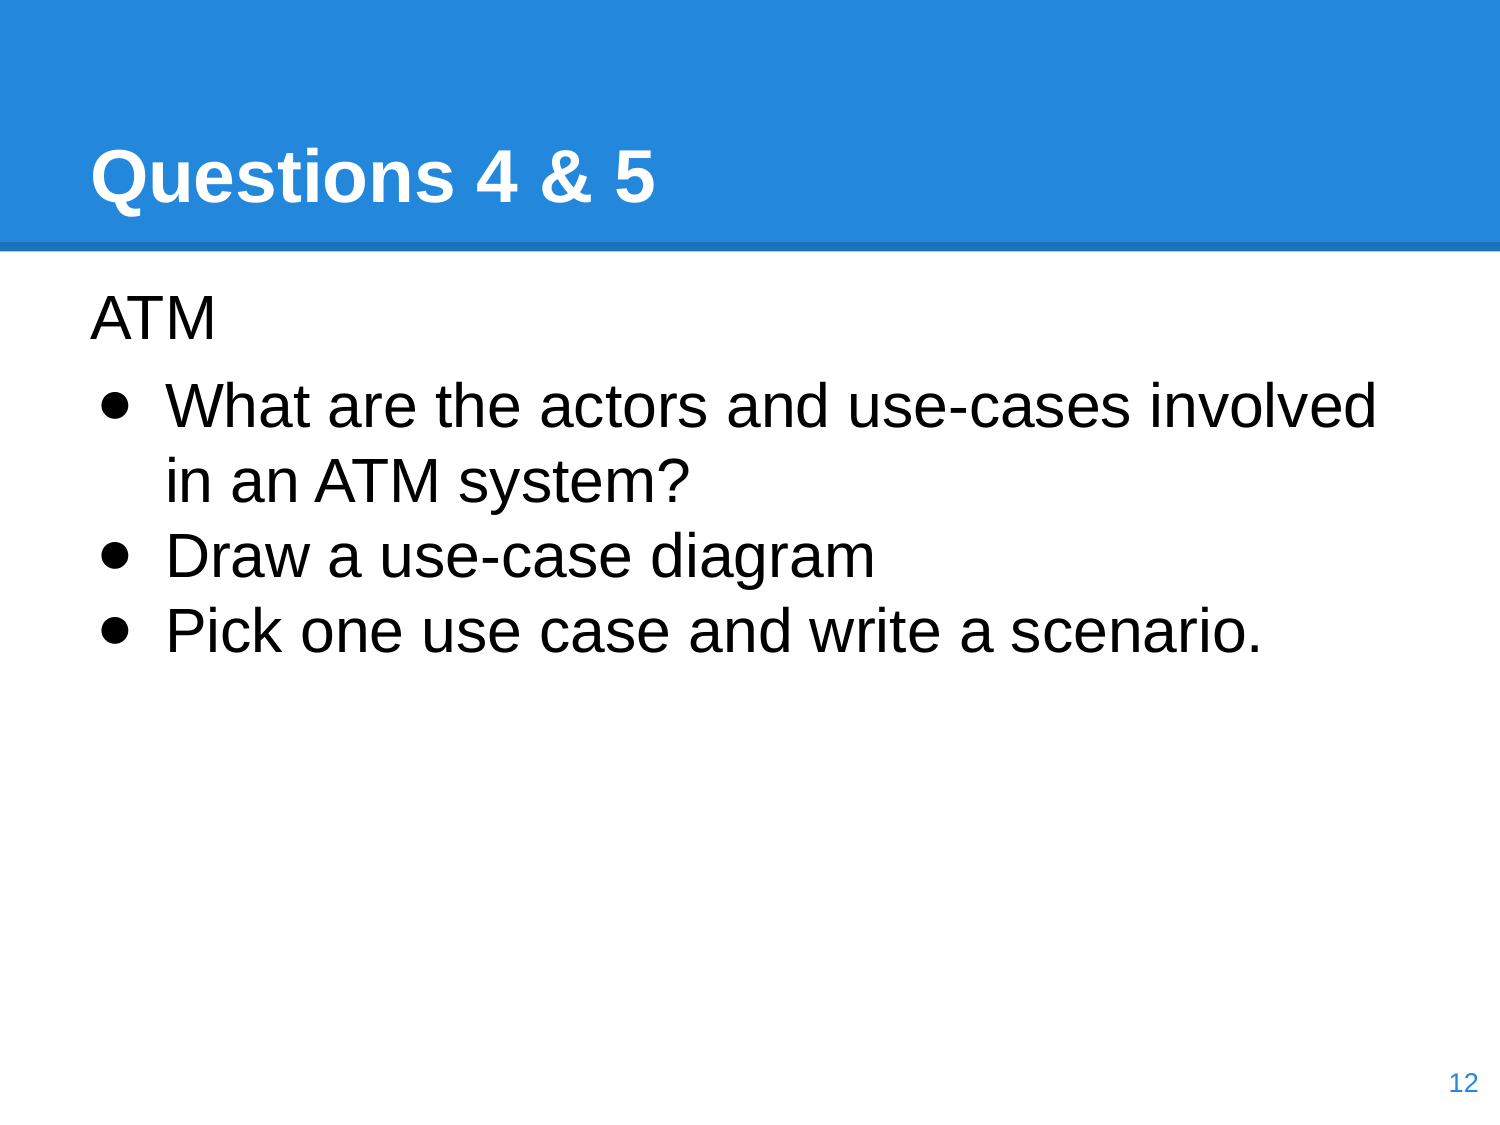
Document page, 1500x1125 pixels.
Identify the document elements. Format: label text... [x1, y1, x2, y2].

list ATM What are the actors and use-cases involved in an ATM system? Draw a use-case diagram Pick one use case and write a scenario. [75, 262, 1425, 1078]
slide_number ‹#› [1403, 1038, 1494, 1125]
title Questions 4 & 5 [75, 45, 1425, 233]
